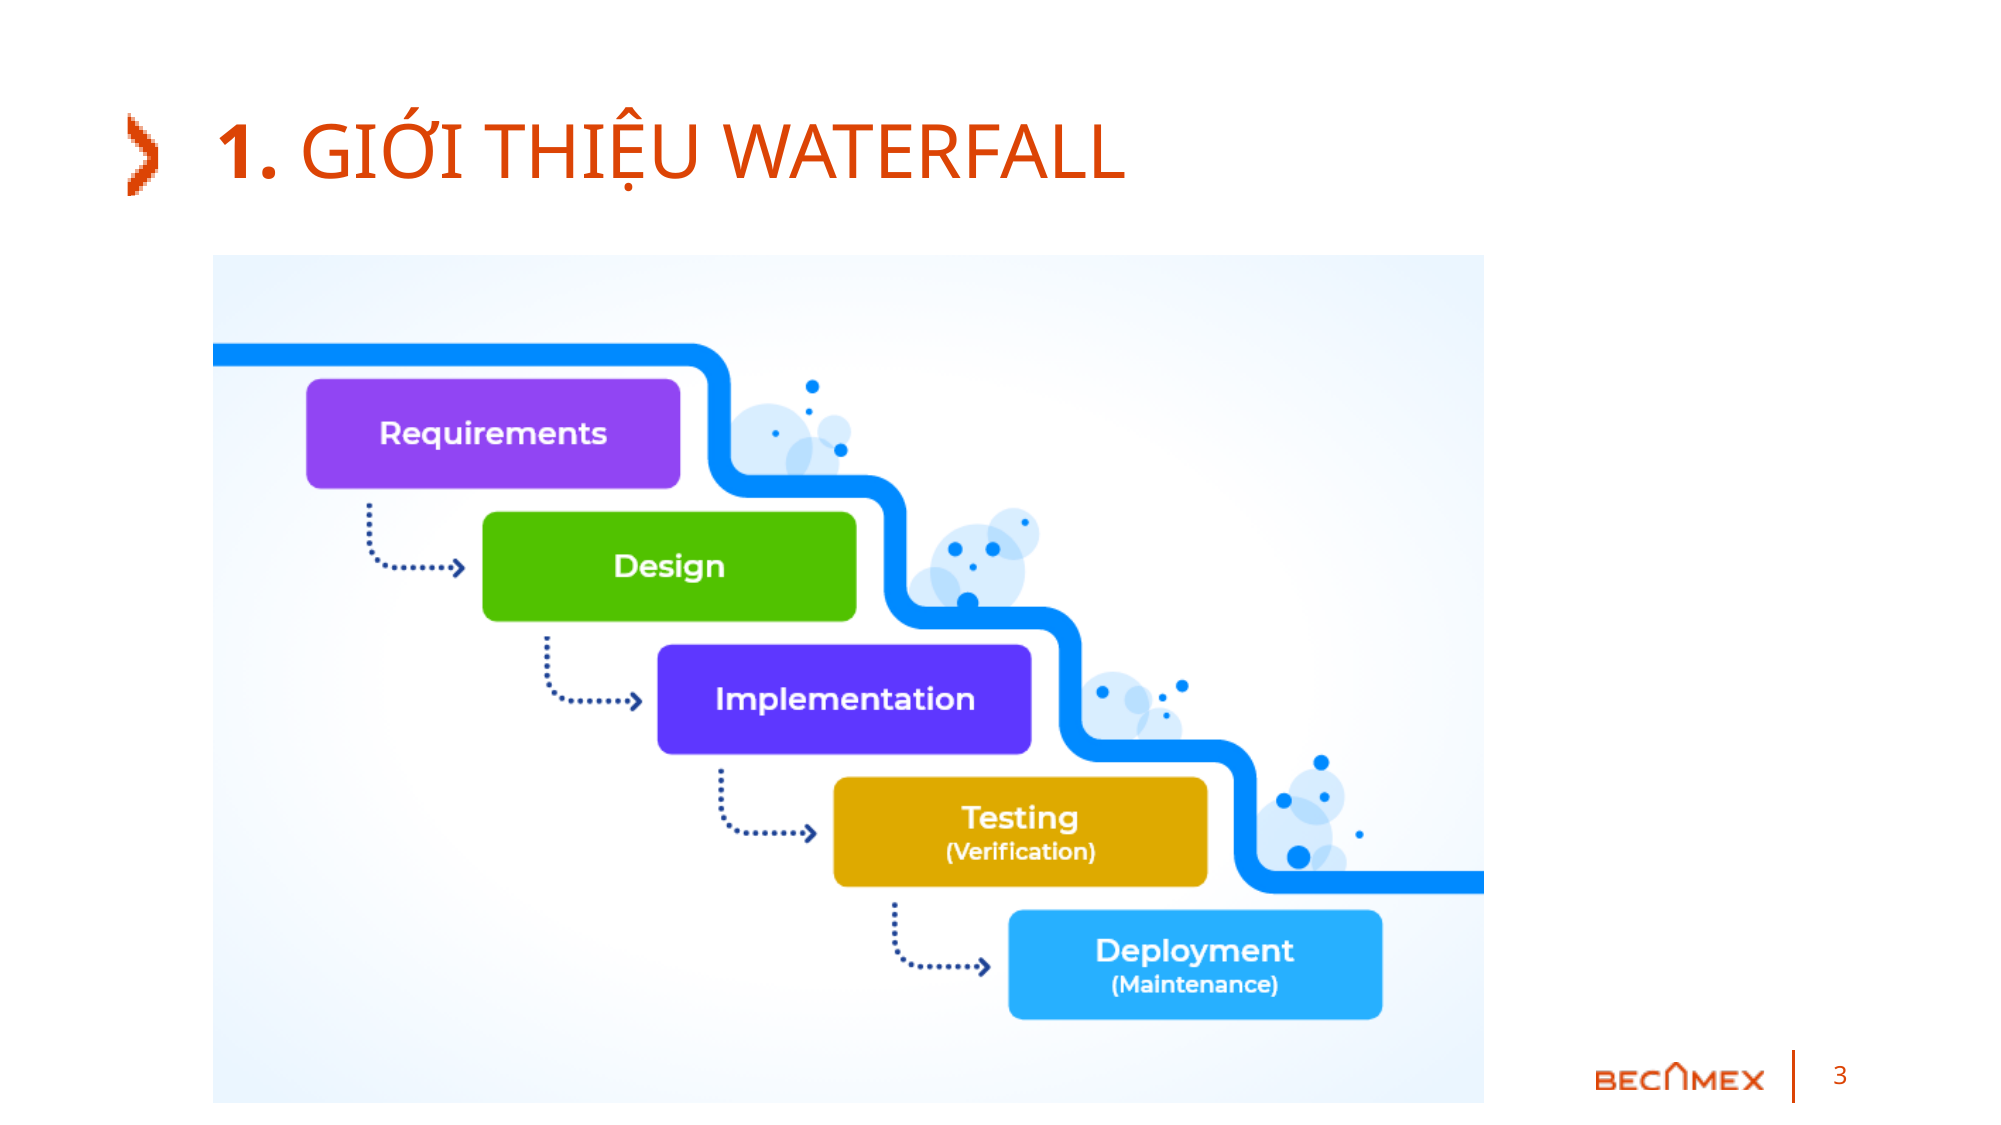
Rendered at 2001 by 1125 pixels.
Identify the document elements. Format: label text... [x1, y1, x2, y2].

picture [213, 255, 1484, 1103]
title 1. GIỚI THIỆU WATERFALL [213, 113, 1296, 198]
slide_number 3 [1484, 1050, 1863, 1103]
